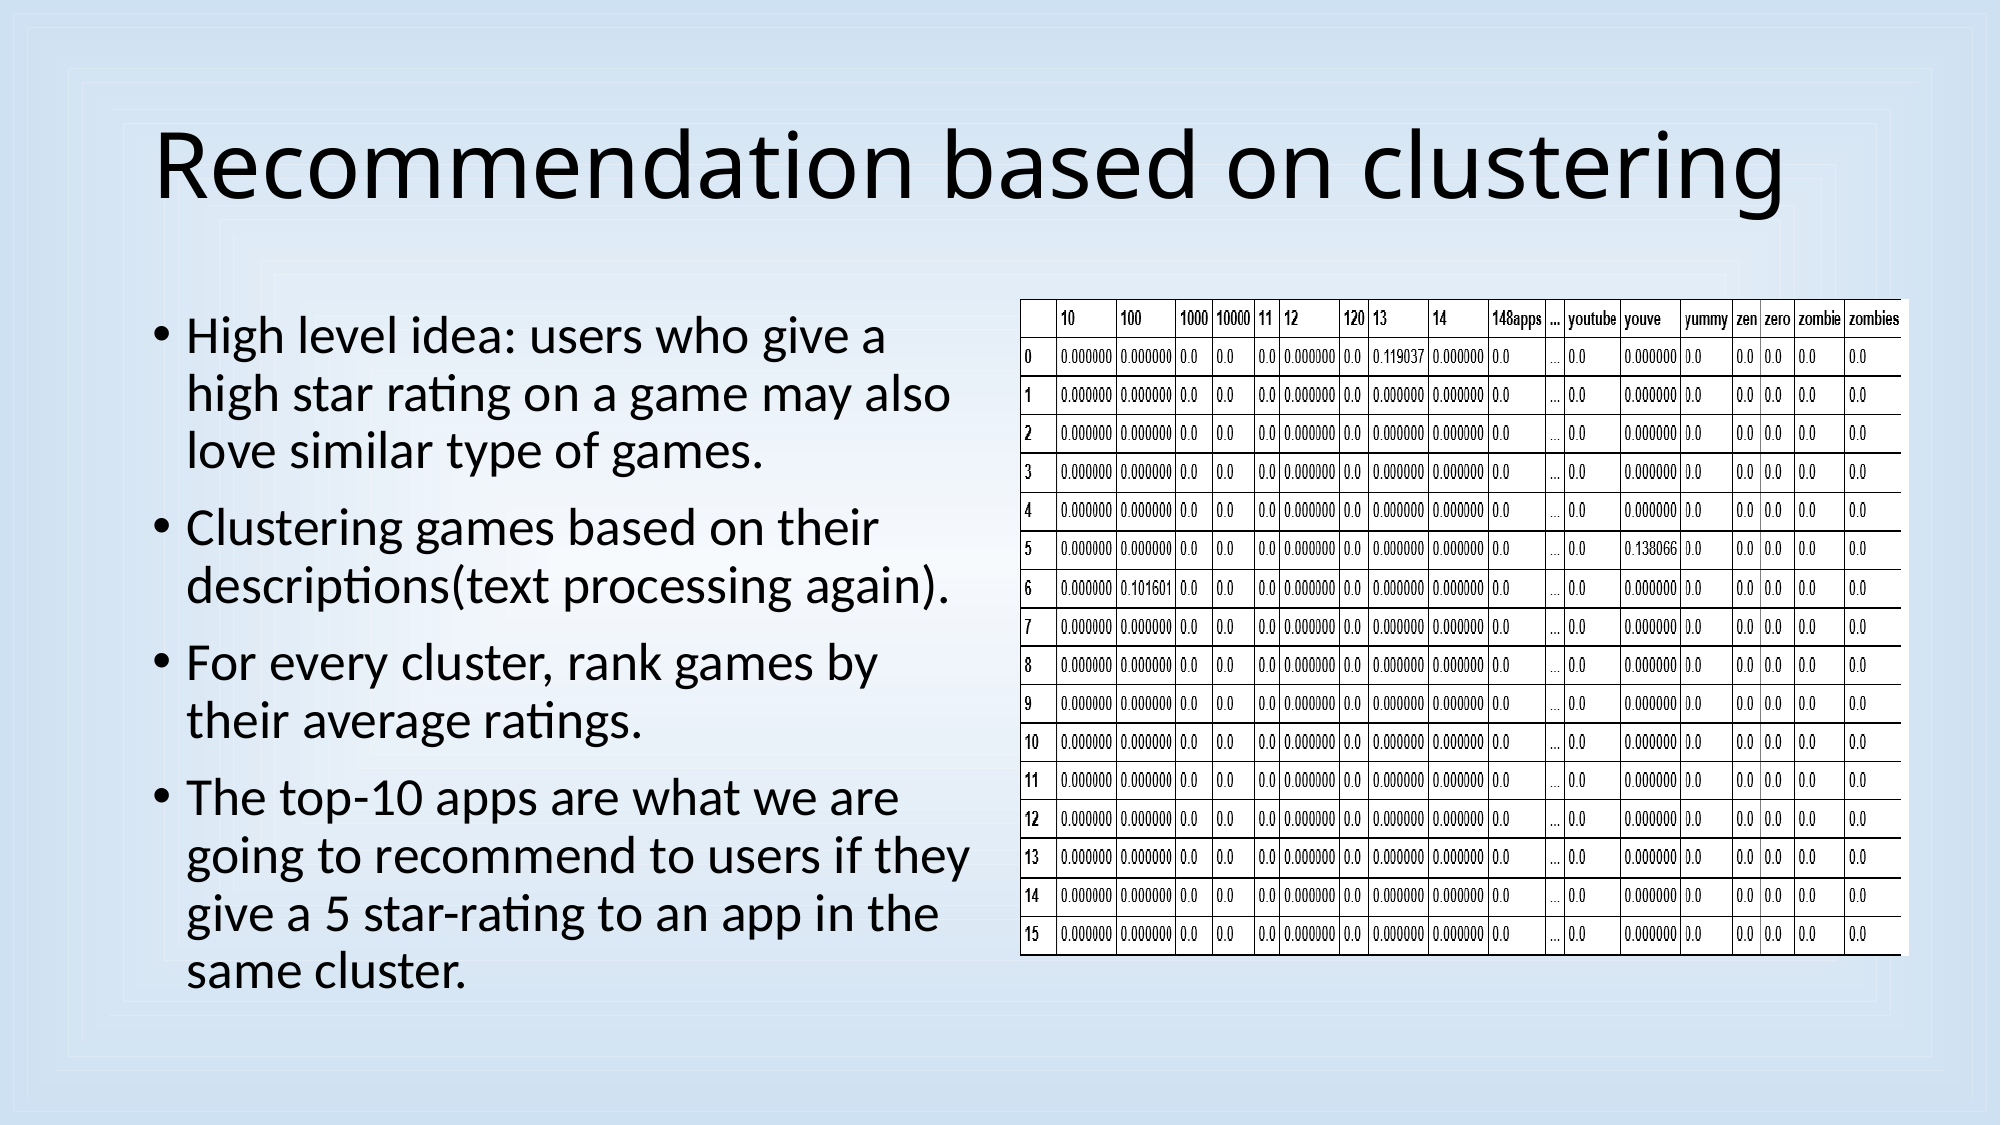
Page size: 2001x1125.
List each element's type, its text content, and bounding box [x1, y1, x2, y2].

list High level idea: users who give a high star rating on a game may also love similar type of games. Clustering games based on their descriptions(text processing again). For every cluster, rank games by their average ratings. The top-10 apps are what we are going to recommend to users if they give a 5 star-rating to an app in the same cluster. [137, 299, 988, 1014]
title Recommendation based on clustering [137, 59, 1863, 278]
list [1020, 299, 1909, 956]
